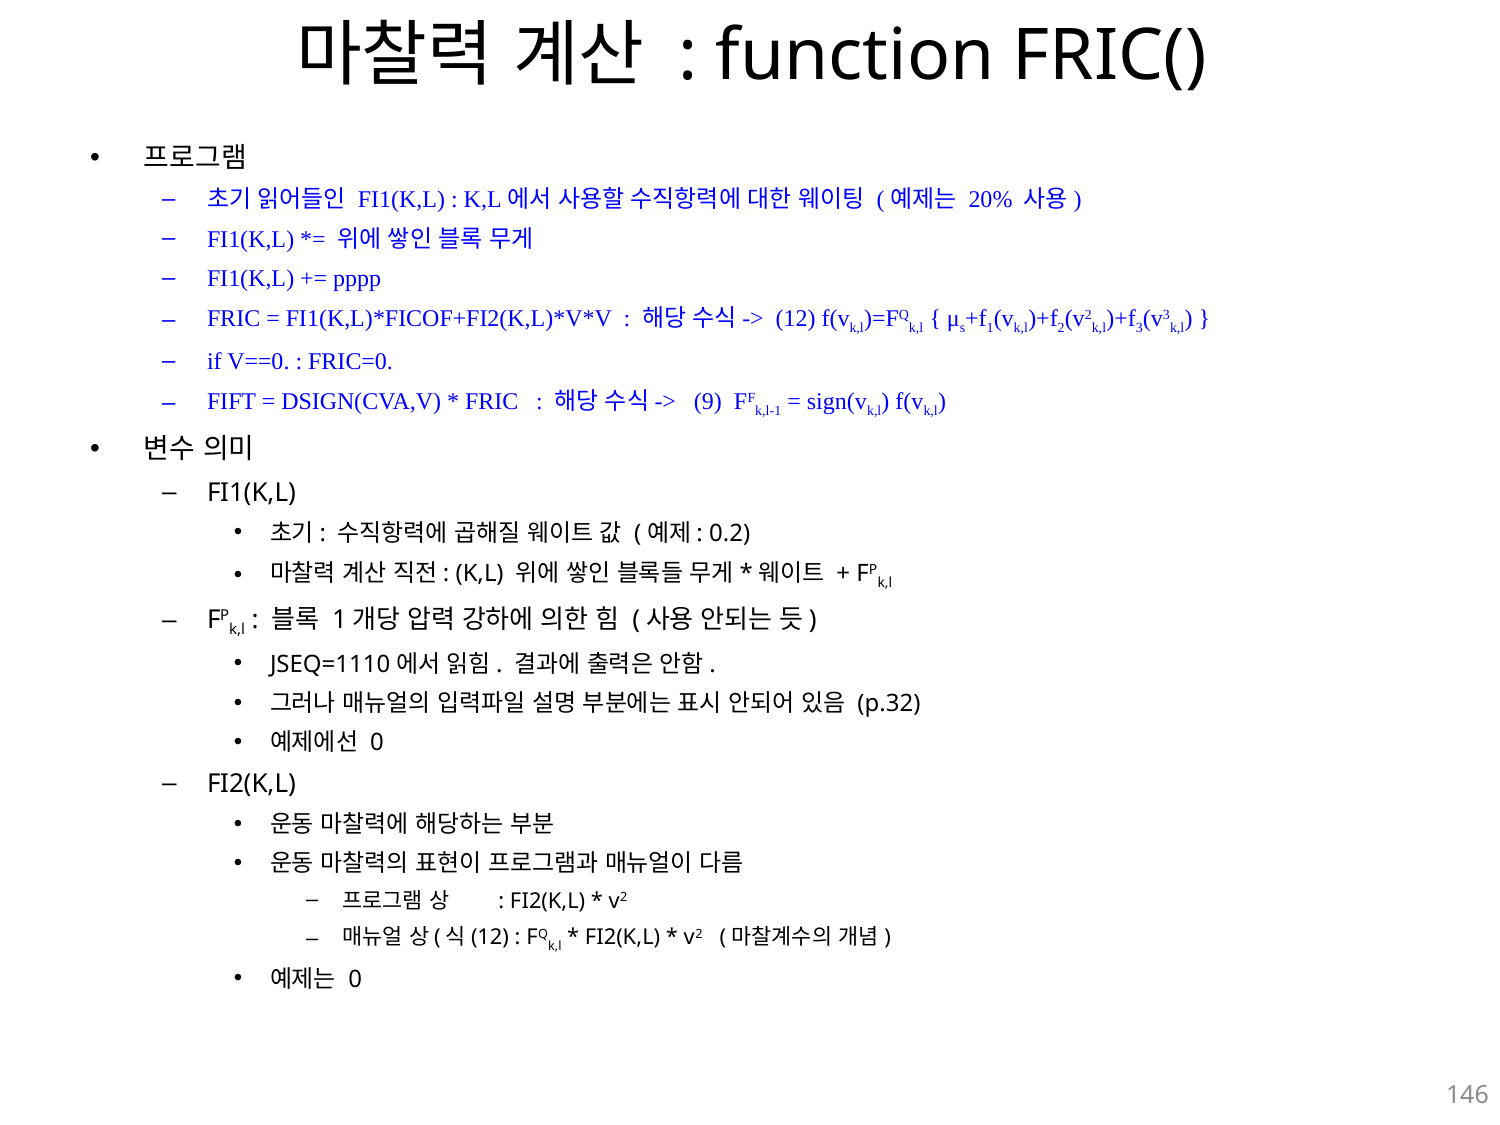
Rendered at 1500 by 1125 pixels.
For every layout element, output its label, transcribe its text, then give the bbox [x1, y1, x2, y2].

list 프로그램 초기 읽어들인 FI1(K,L) : K,L에서 사용할 수직항력에 대한 웨이팅 (예제는 20% 사용) FI1(K,L) *= 위에 쌓인 블록 무게 FI1(K,L) += pppp FRIC = FI1(K,L)*FICOF+FI2(K,L)*V*V : 해당 수식-> (12) f(vk,l)=FQk,l { μs+f1(vk,l)+f2(v2k,l)+f3(v3k,l) } if V==0. : FRIC=0. FIFT = DSIGN(CVA,V) * FRIC : 해당 수식-> (9) FFk,l-1 = sign(vk,l) f(vk,l) 변수 의미 FI1(K,L) 초기: 수직항력에 곱해질 웨이트 값 (예제: 0.2) 마찰력 계산 직전: (K,L) 위에 쌓인 블록들 무게*웨이트 + FPk,l FPk,l : 블록 1개당 압력 강하에 의한 힘 (사용 안되는 듯) JSEQ=1110에서 읽힘. 결과에 출력은 안함. 그러나 매뉴얼의 입력파일 설명 부분에는 표시 안되어 있음 (p.32) 예제에선 0 FI2(K,L) 운동 마찰력에 해당하는 부분 운동 마찰력의 표현이 프로그램과 매뉴얼이 다름 프로그램 상 : FI2(K,L) * v2 매뉴얼 상(식(12) : FQk,l * FI2(K,L) * v2 (마찰계수의 개념) 예제는 0 [75, 125, 1425, 1005]
title 마찰력 계산 : function FRIC() [76, 0, 1427, 102]
slide_number 146 [1153, 1065, 1500, 1125]
